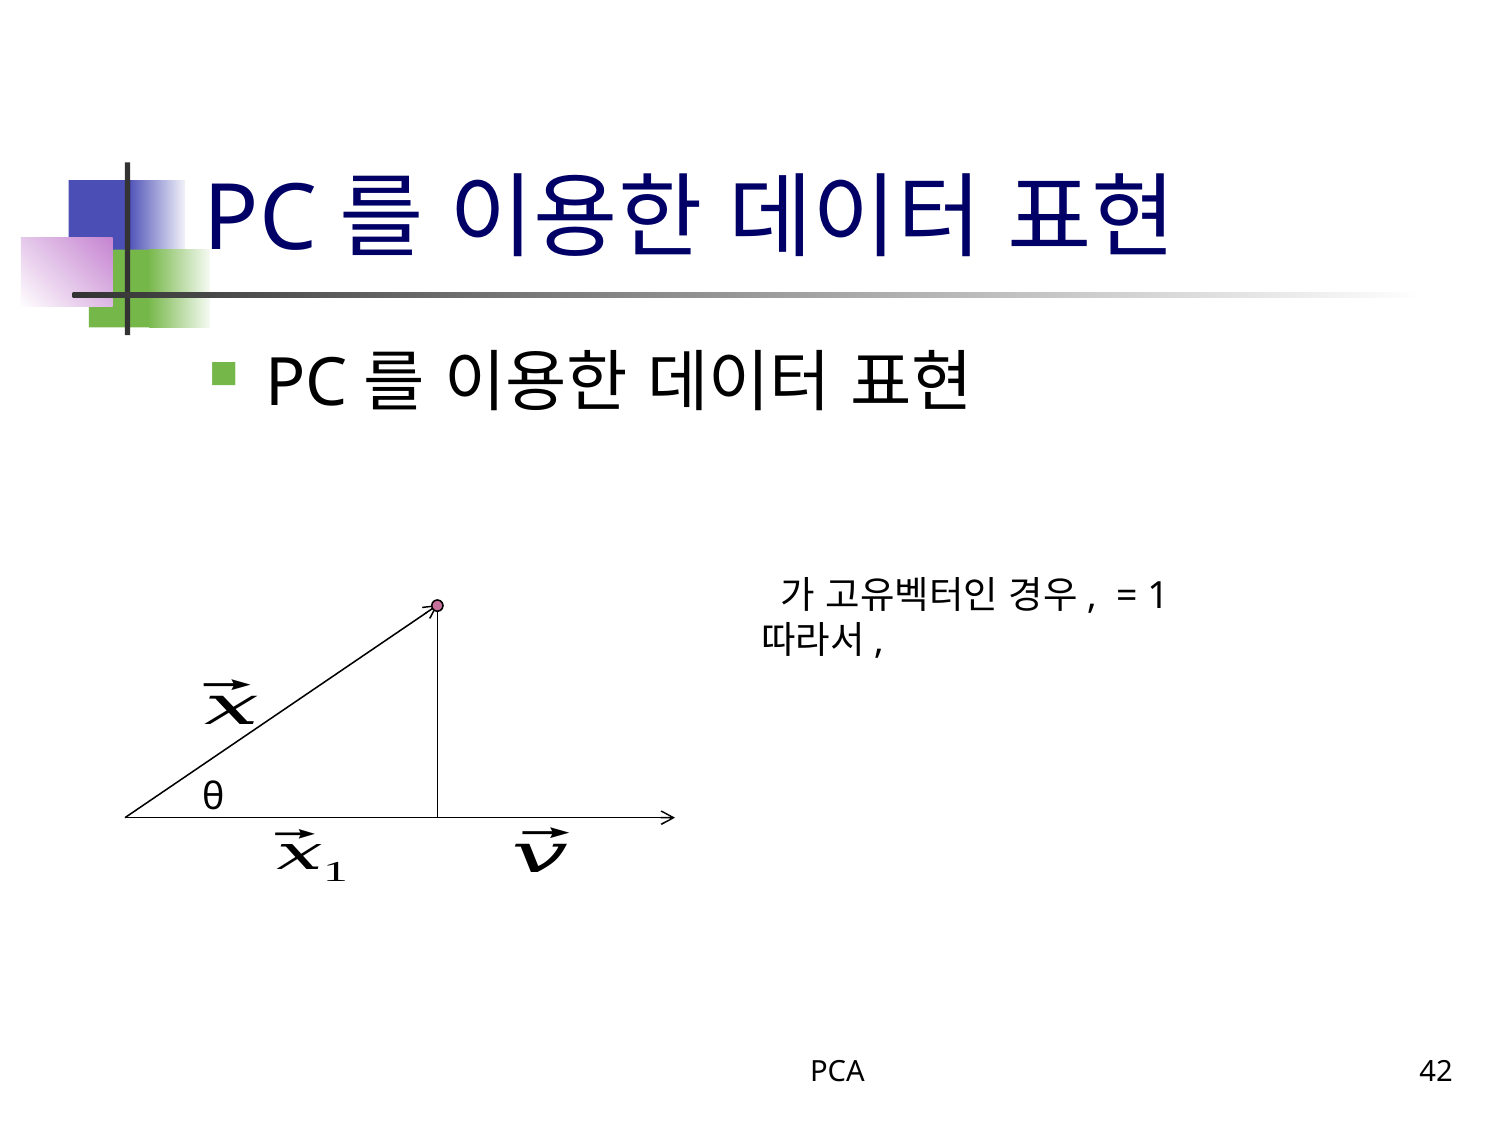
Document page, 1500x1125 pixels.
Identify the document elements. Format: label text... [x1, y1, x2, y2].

footer PCA [600, 1024, 1075, 1100]
title PC를 이용한 데이터 표현 [188, 35, 1468, 275]
list PC를 이용한 데이터 표현 [193, 331, 1469, 1006]
text_box [432, 599, 444, 609]
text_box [124, 604, 437, 818]
slide_number 42 [1155, 1024, 1468, 1100]
